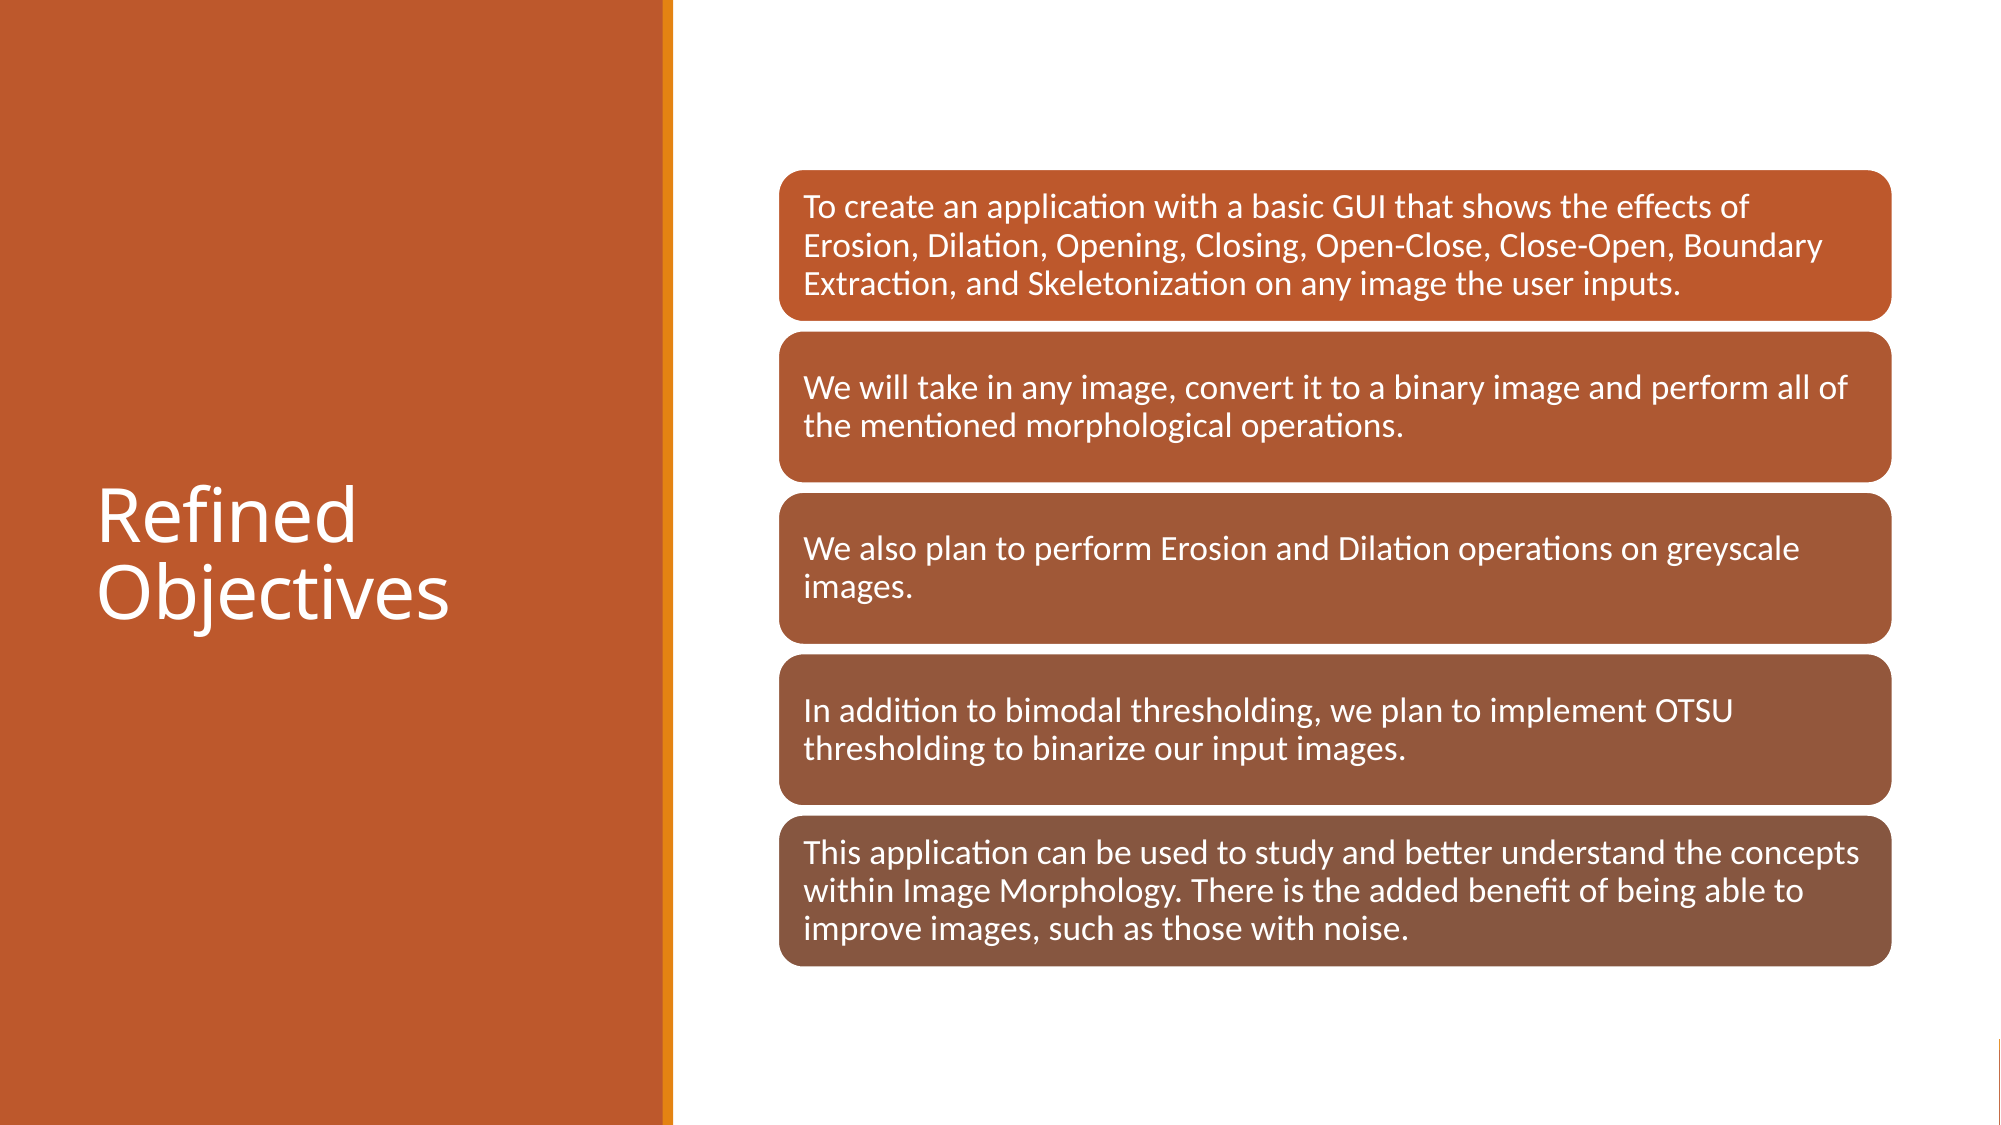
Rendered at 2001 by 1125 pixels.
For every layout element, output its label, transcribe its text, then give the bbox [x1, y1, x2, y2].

text_box [661, 0, 674, 1125]
title Refined Objectives [80, 84, 587, 1032]
text_box [674, 0, 2000, 1125]
text_box [0, 0, 661, 1125]
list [777, 104, 1894, 1033]
